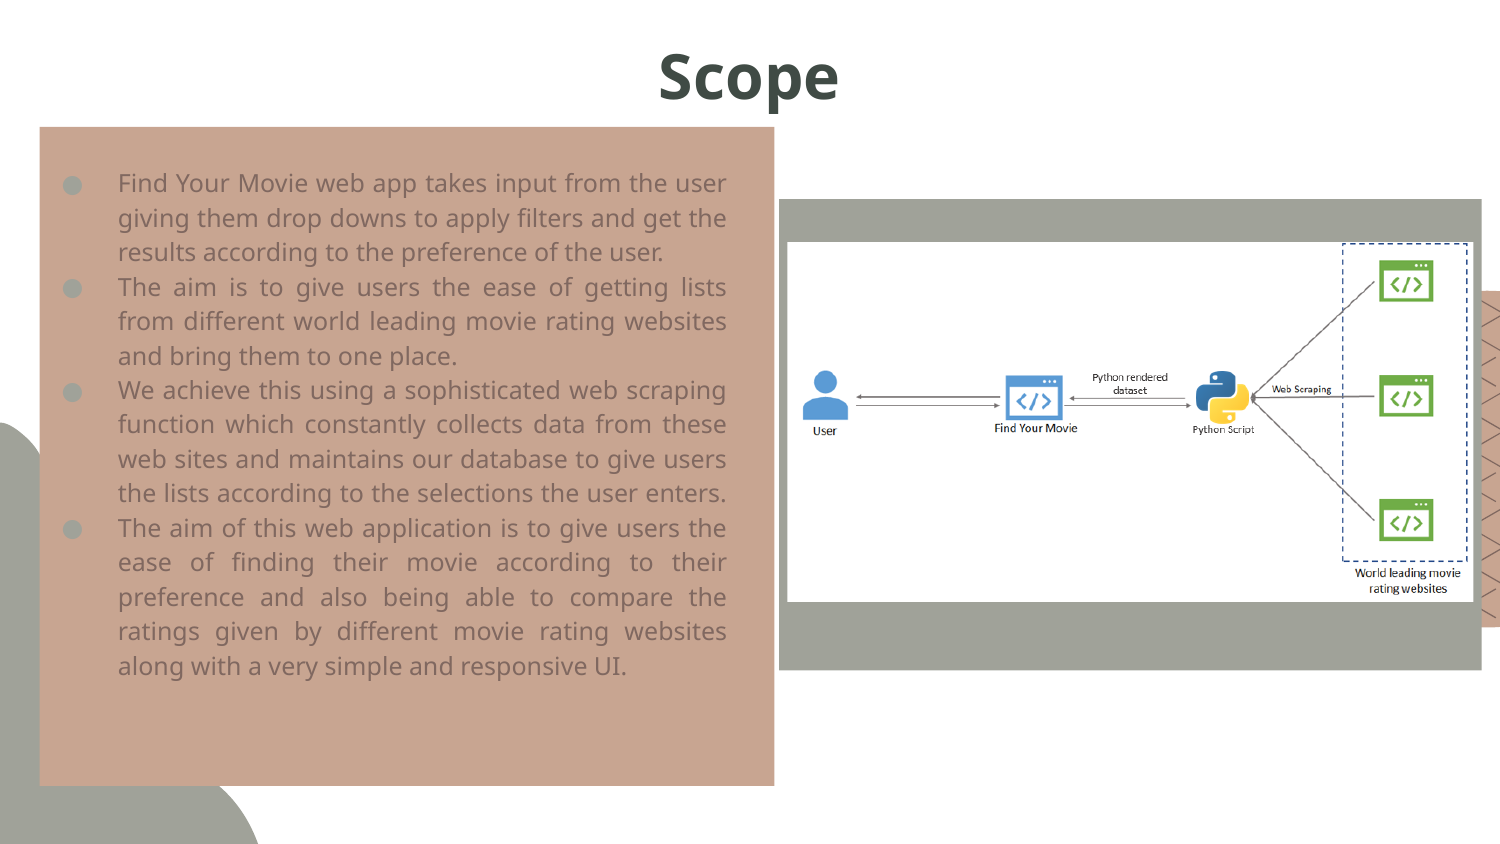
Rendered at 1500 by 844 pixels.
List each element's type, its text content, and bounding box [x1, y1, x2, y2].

picture [787, 241, 1474, 602]
title Scope [116, 38, 1383, 127]
text_box [779, 199, 1482, 671]
subtitle Find Your Movie web app takes input from the user giving them drop downs to apply filters and get the results according to the preference of the user. The aim is to give users the ease of getting lists from different world leading movie rating websites and bring them to one place. We achieve this using a sophisticated web scraping function which constantly collects data from these web sites and maintains our database to give users the lists according to the selections the user enters. The aim of this web application is to give users the ease of finding their movie according to their preference and also being able to compare the ratings given by different movie rating websites along with a very simple and responsive UI. [27, 148, 744, 637]
text_box [39, 126, 775, 786]
